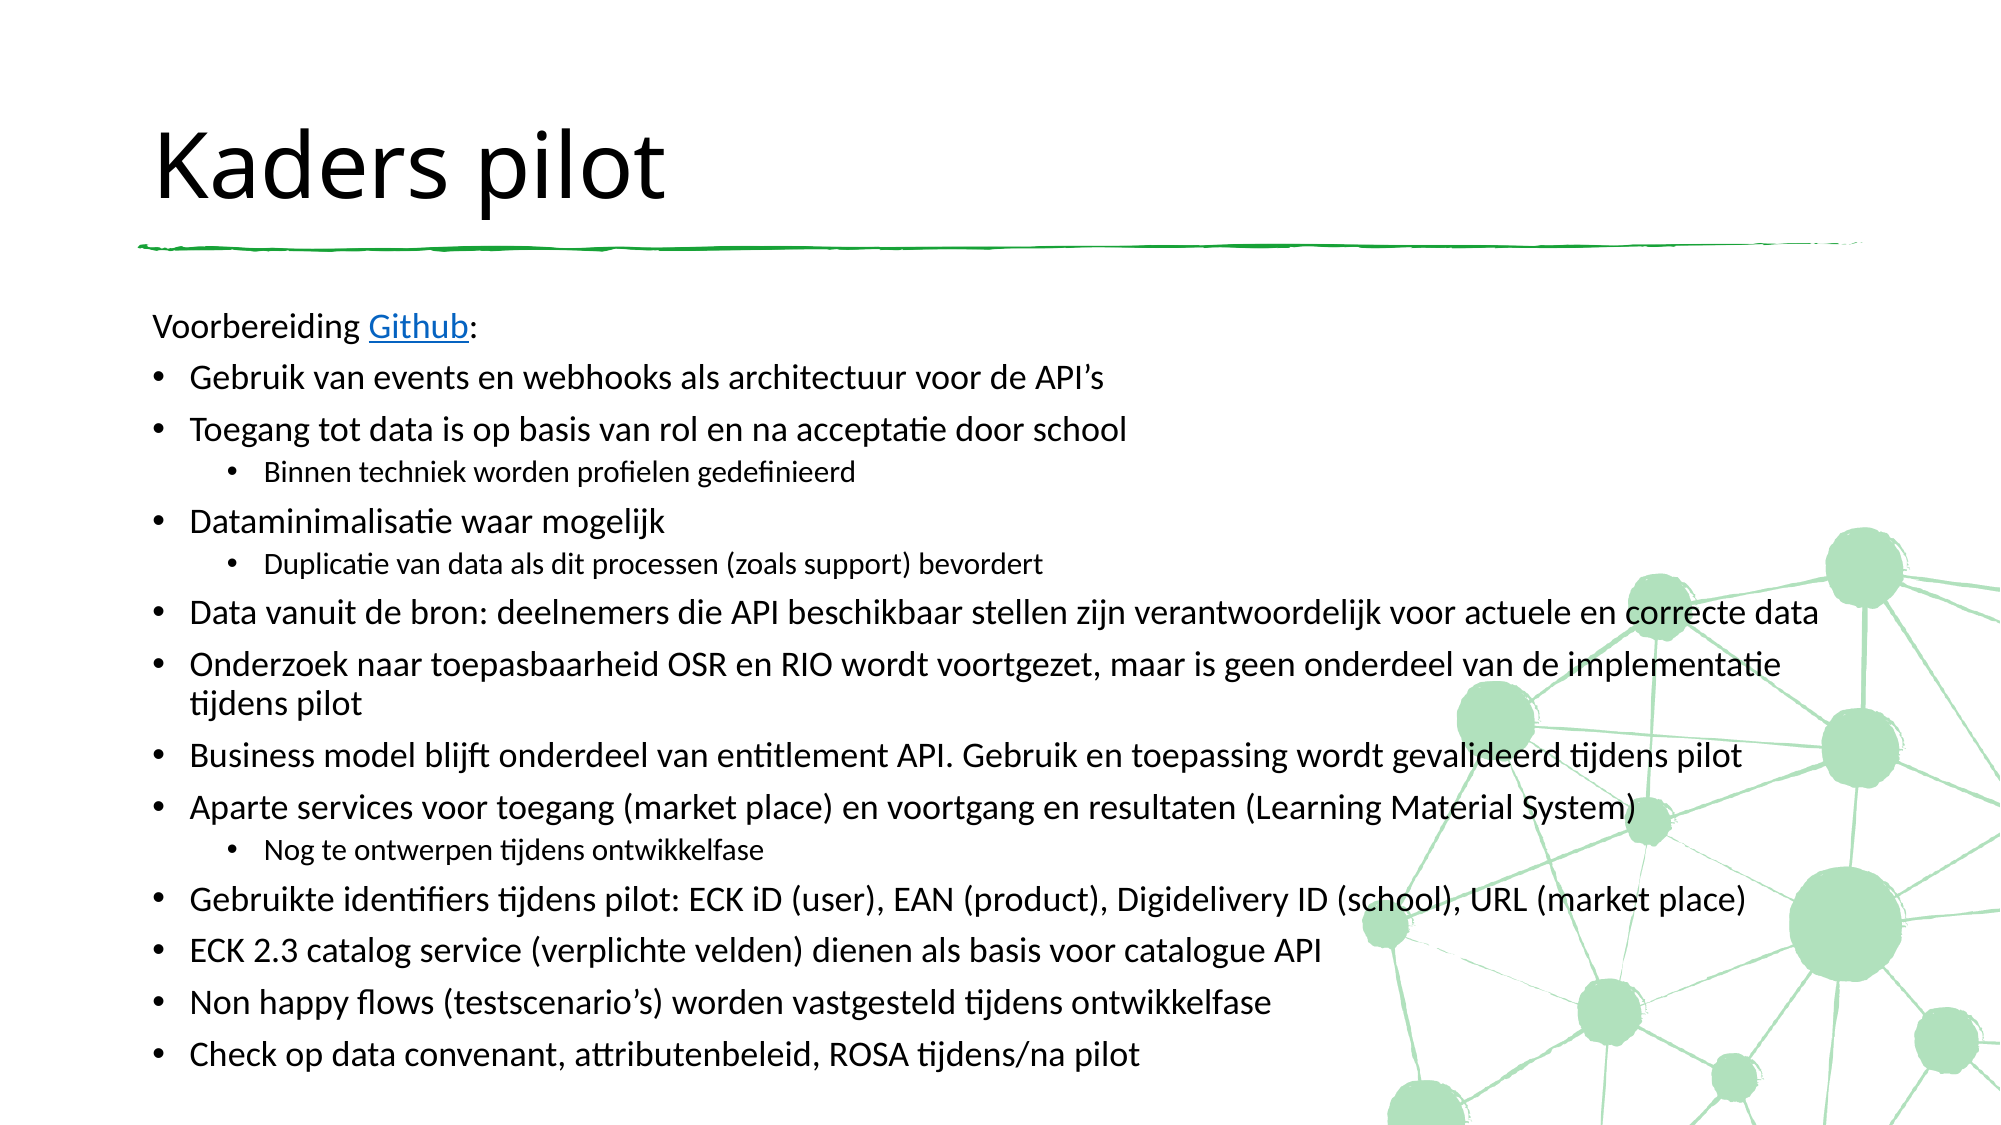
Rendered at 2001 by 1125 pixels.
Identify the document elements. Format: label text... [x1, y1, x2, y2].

list Voorbereiding Github: Gebruik van events en webhooks als architectuur voor de API’s Toegang tot data is op basis van rol en na acceptatie door school Binnen techniek worden profielen gedefinieerd Dataminimalisatie waar mogelijk Duplicatie van data als dit processen (zoals support) bevordert Data vanuit de bron: deelnemers die API beschikbaar stellen zijn verantwoordelijk voor actuele en correcte data Onderzoek naar toepasbaarheid OSR en RIO wordt voortgezet, maar is geen onderdeel van de implementatie tijdens pilot Business model blijft onderdeel van entitlement API. Gebruik en toepassing wordt gevalideerd tijdens pilot Aparte services voor toegang (market place) en voortgang en resultaten (Learning Material System) Nog te ontwerpen tijdens ontwikkelfase Gebruikte identifiers tijdens pilot: ECK iD (user), EAN (product), Digidelivery ID (school), URL (market place) ECK 2.3 catalog service (verplichte velden) dienen als basis voor catalogue API Non happy flows (testscenario’s) worden vastgesteld tijdens ontwikkelfase Check op data convenant, attributenbeleid, ROSA tijdens/na pilot [137, 299, 1863, 1106]
title Kaders pilot [137, 59, 1863, 278]
